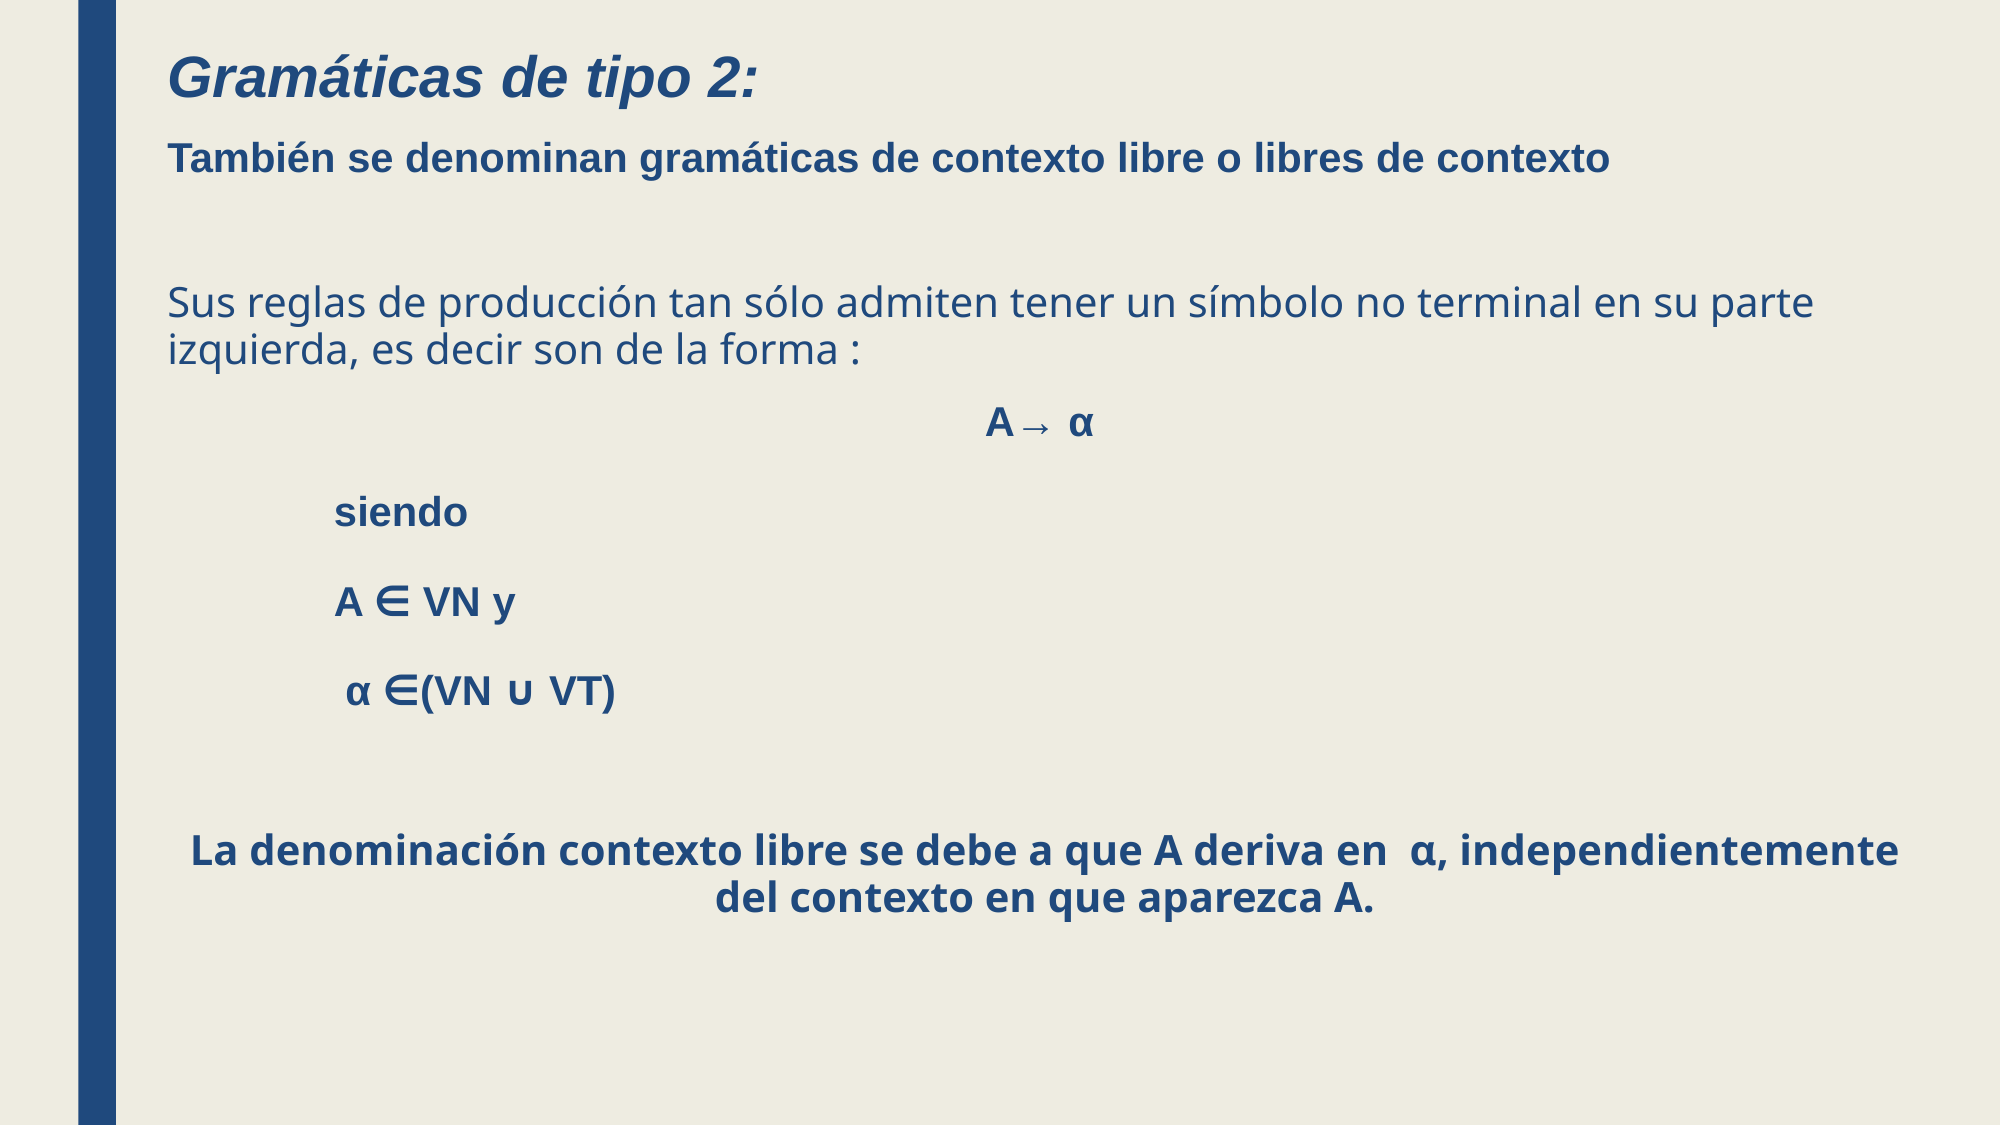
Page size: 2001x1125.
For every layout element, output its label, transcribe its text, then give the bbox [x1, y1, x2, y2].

list Gramáticas de tipo 2: También se denominan gramáticas de contexto libre o libres de contexto Sus reglas de producción tan sólo admiten tener un símbolo no terminal en su parte izquierda, es decir son de la forma : A→ α siendo A ∈ VN y α ∈(VN ∪ VT) La denominación contexto libre se debe a que A deriva en α, independientemente del contexto en que aparezca A. [152, 37, 1939, 1049]
